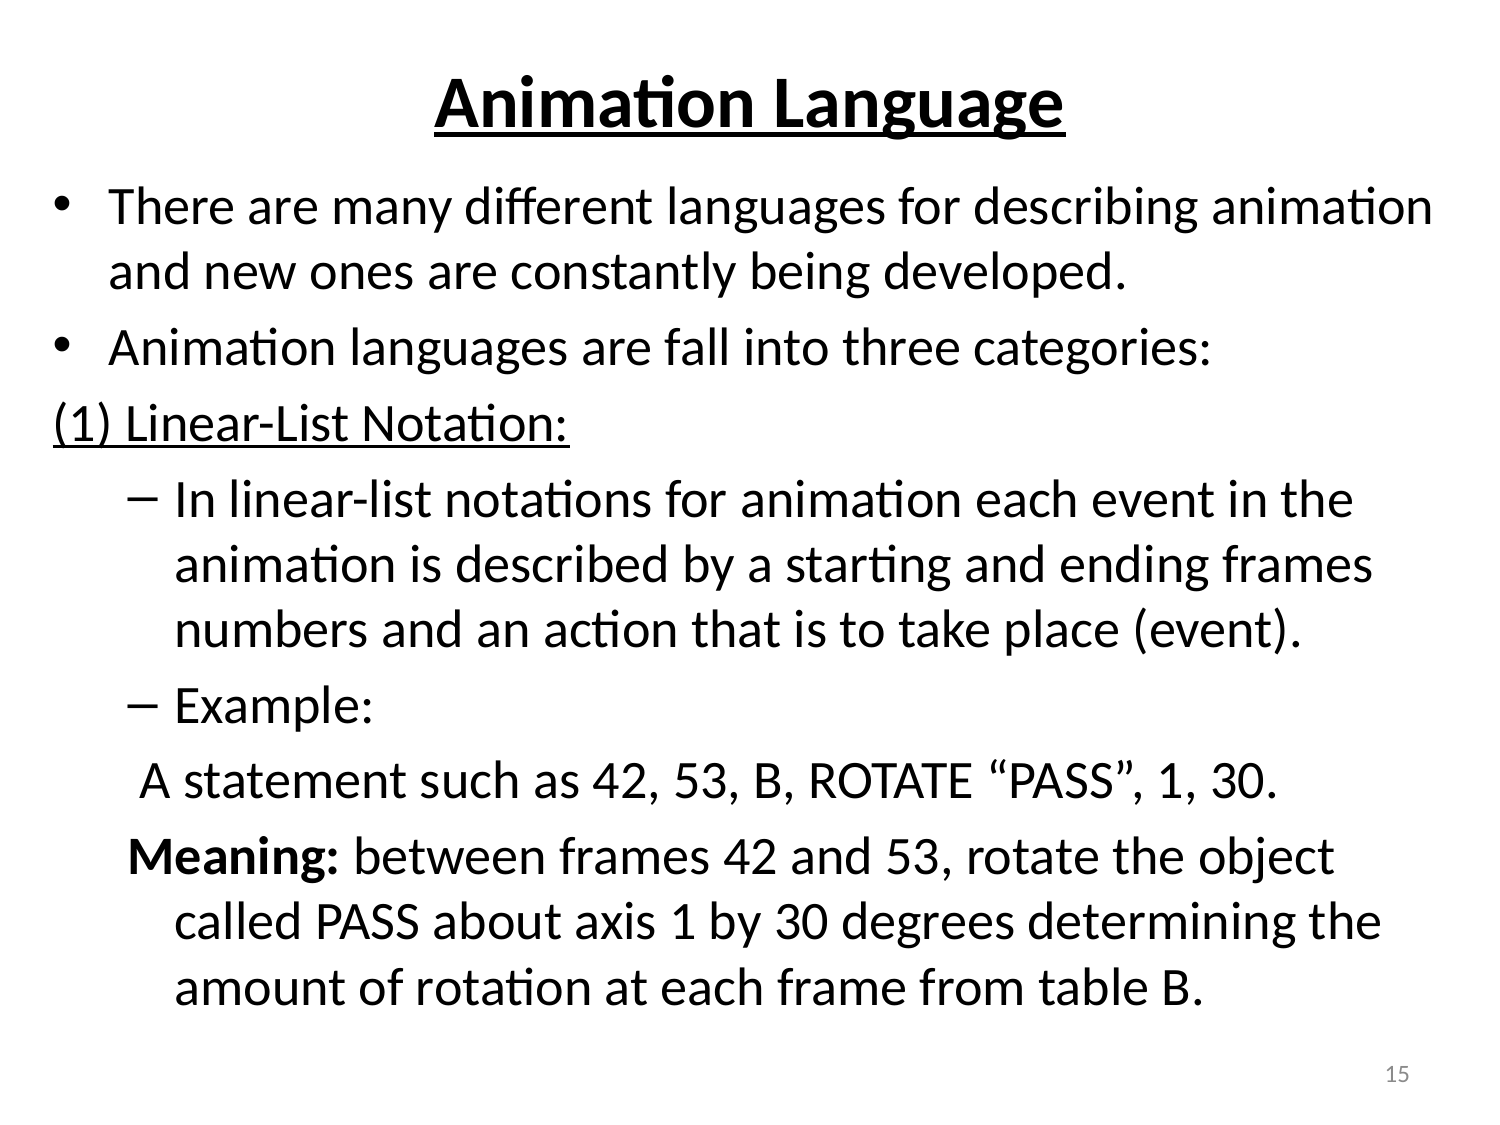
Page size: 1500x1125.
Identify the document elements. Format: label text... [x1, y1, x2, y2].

slide_number 15 [1074, 1042, 1425, 1103]
title Animation Language [75, 45, 1425, 150]
list There are many different languages for describing animation and new ones are constantly being developed. Animation languages are fall into three categories: (1) Linear-List Notation: In linear-list notations for animation each event in the animation is described by a starting and ending frames numbers and an action that is to take place (event). Example: A statement such as 42, 53, B, ROTATE “PASS”, 1, 30. Meaning: between frames 42 and 53, rotate the object called PASS about axis 1 by 30 degrees determining the amount of rotation at each frame from table B. [37, 162, 1463, 1100]
